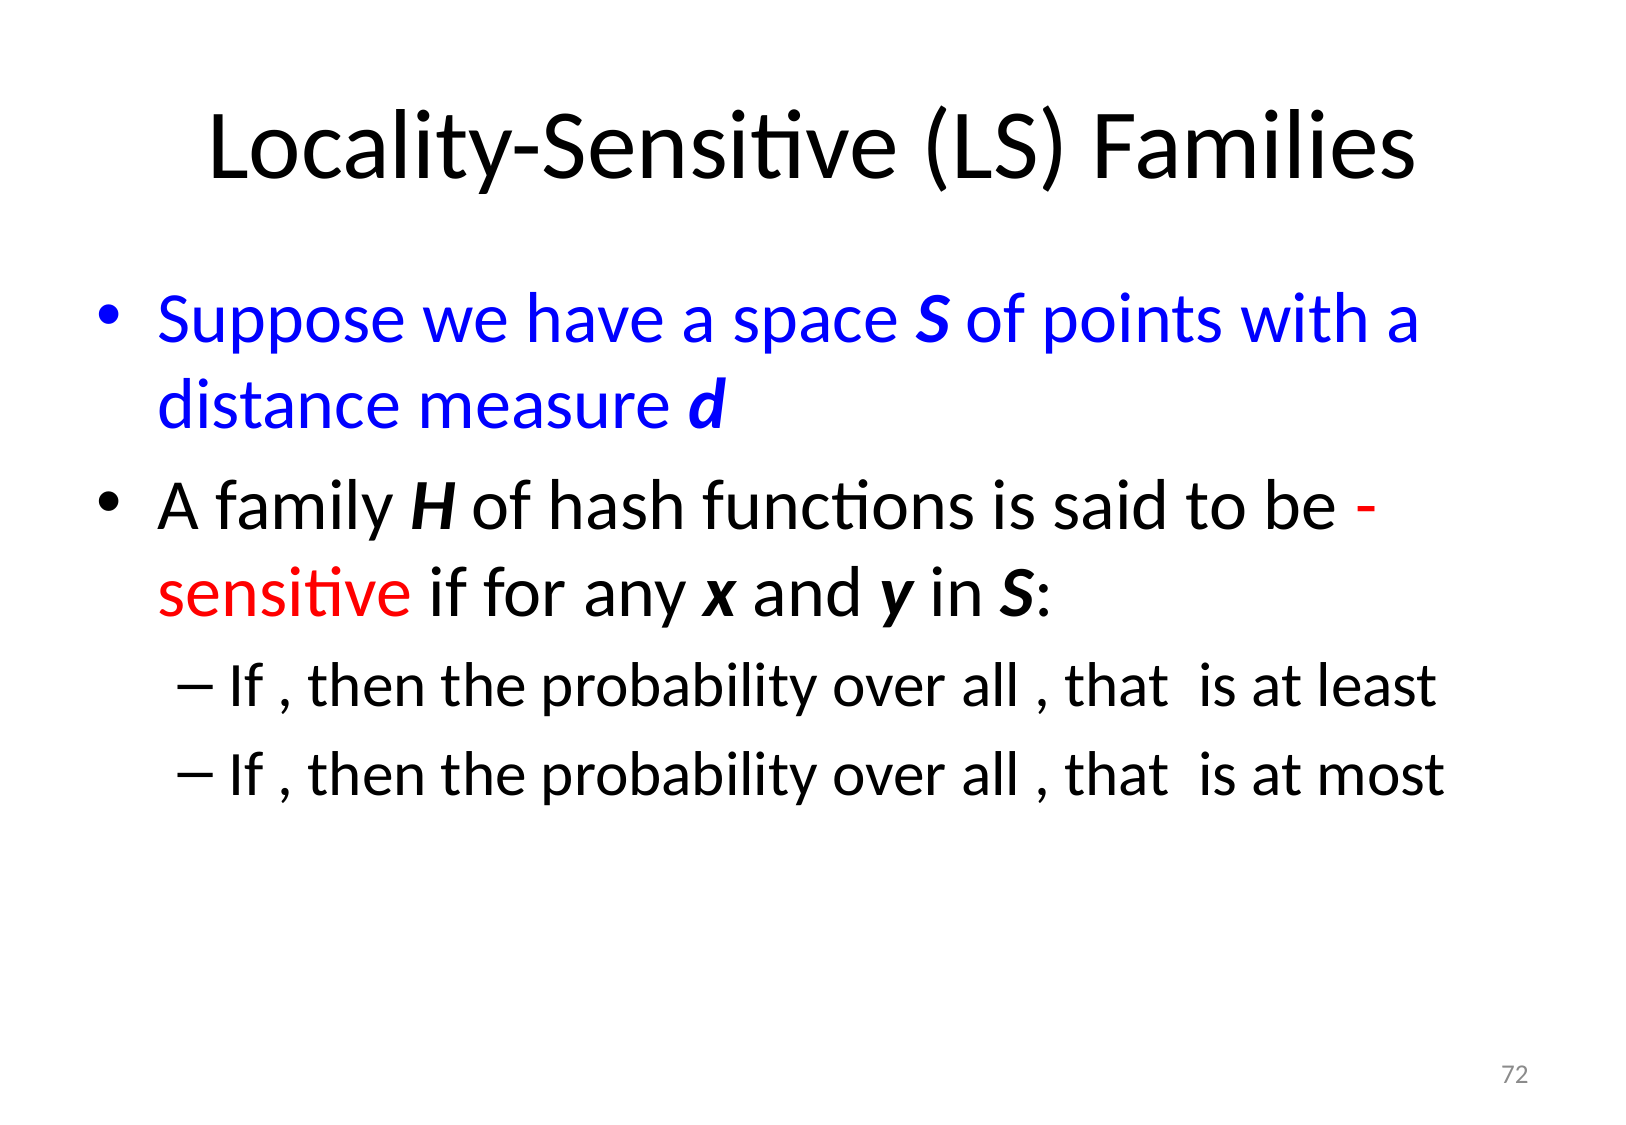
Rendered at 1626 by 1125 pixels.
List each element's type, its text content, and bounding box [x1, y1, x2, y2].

title Locality-Sensitive (LS) Families [81, 45, 1544, 233]
slide_number 72 [1164, 1042, 1544, 1103]
